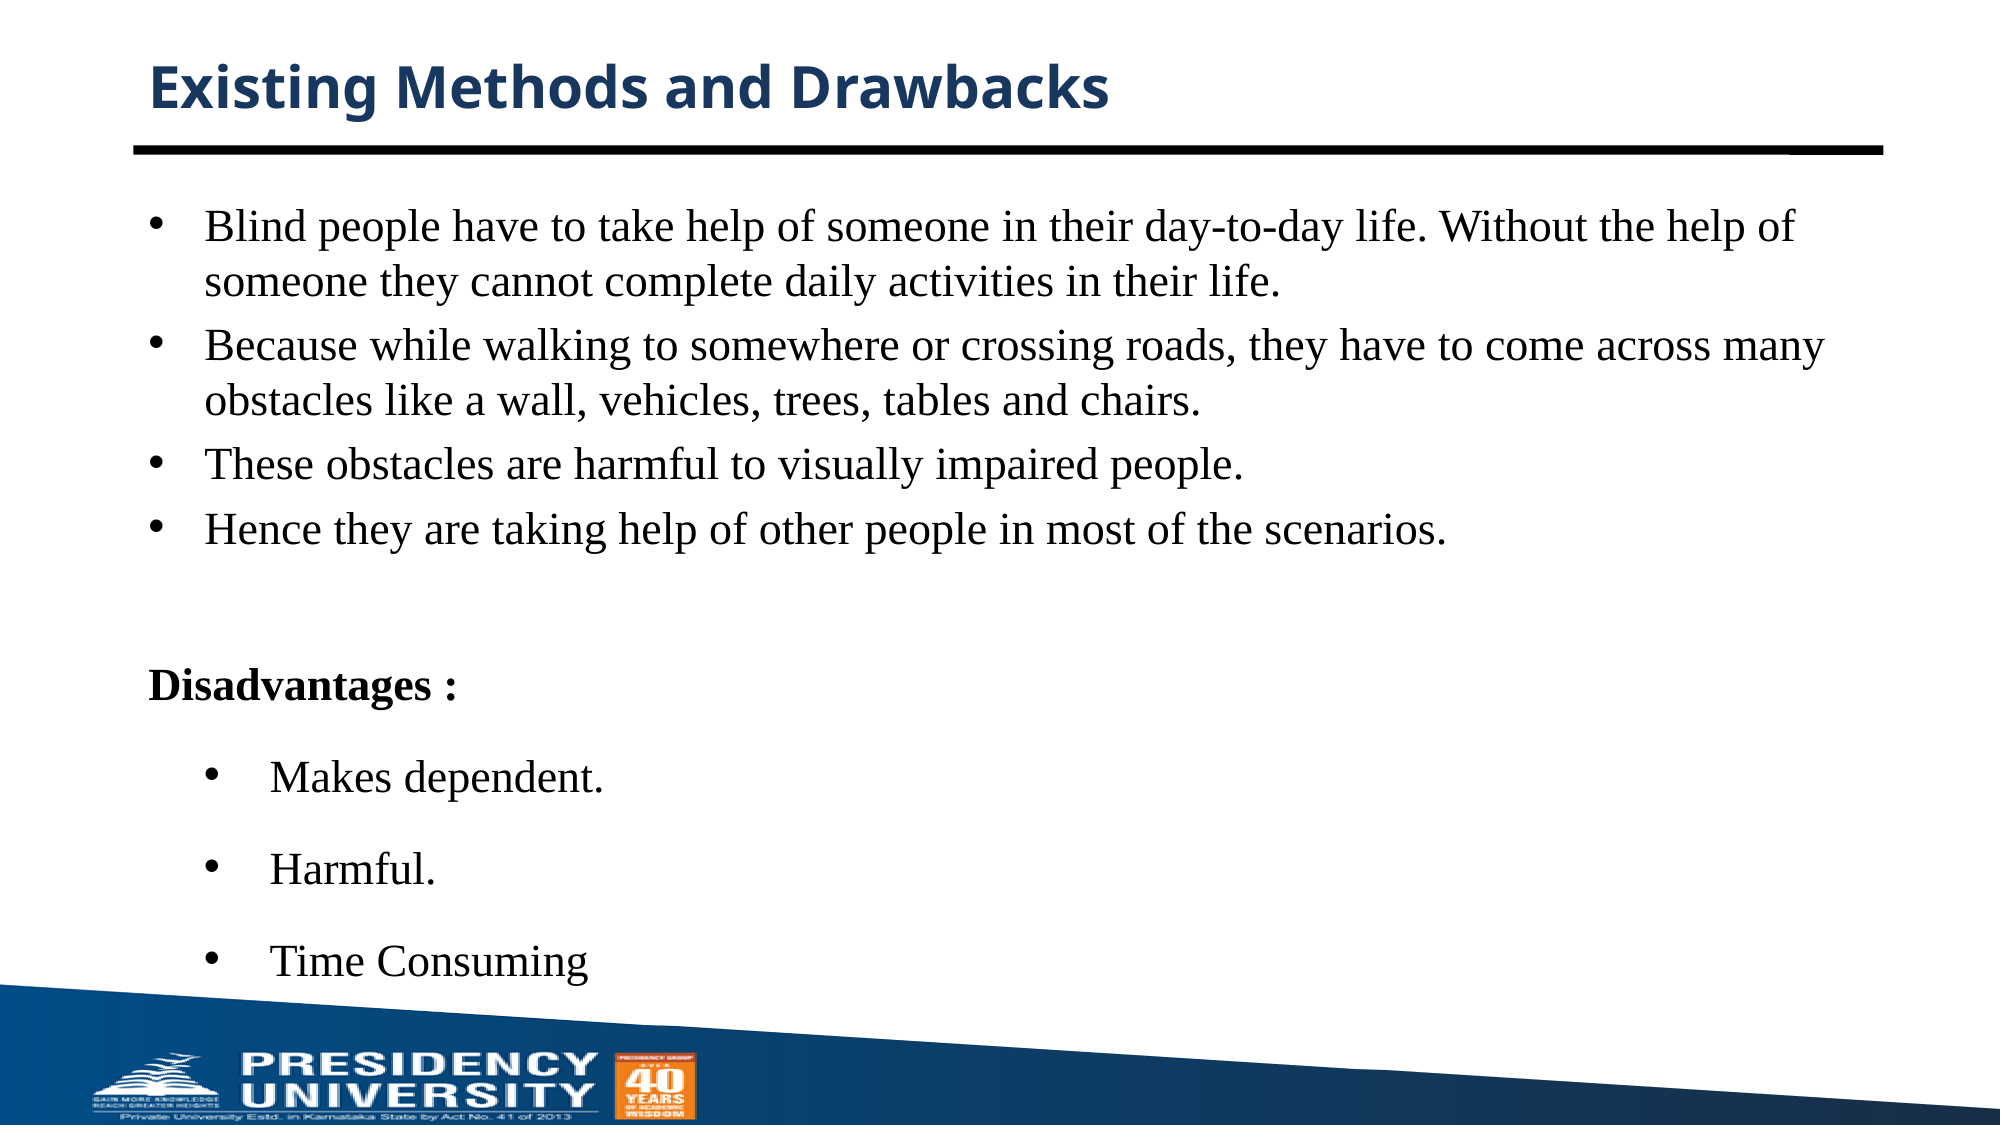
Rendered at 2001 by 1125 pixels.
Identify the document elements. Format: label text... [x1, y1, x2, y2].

title Existing Methods and Drawbacks [133, 45, 1884, 125]
picture [0, 982, 2000, 1125]
list Blind people have to take help of someone in their day-to-day life. Without the help of someone they cannot complete daily activities in their life. Because while walking to somewhere or crossing roads, they have to come across many obstacles like a wall, vehicles, trees, tables and chairs. These obstacles are harmful to visually impaired people. Hence they are taking help of other people in most of the scenarios. Disadvantages : Makes dependent. Harmful. Time Consuming [133, 187, 1884, 1000]
